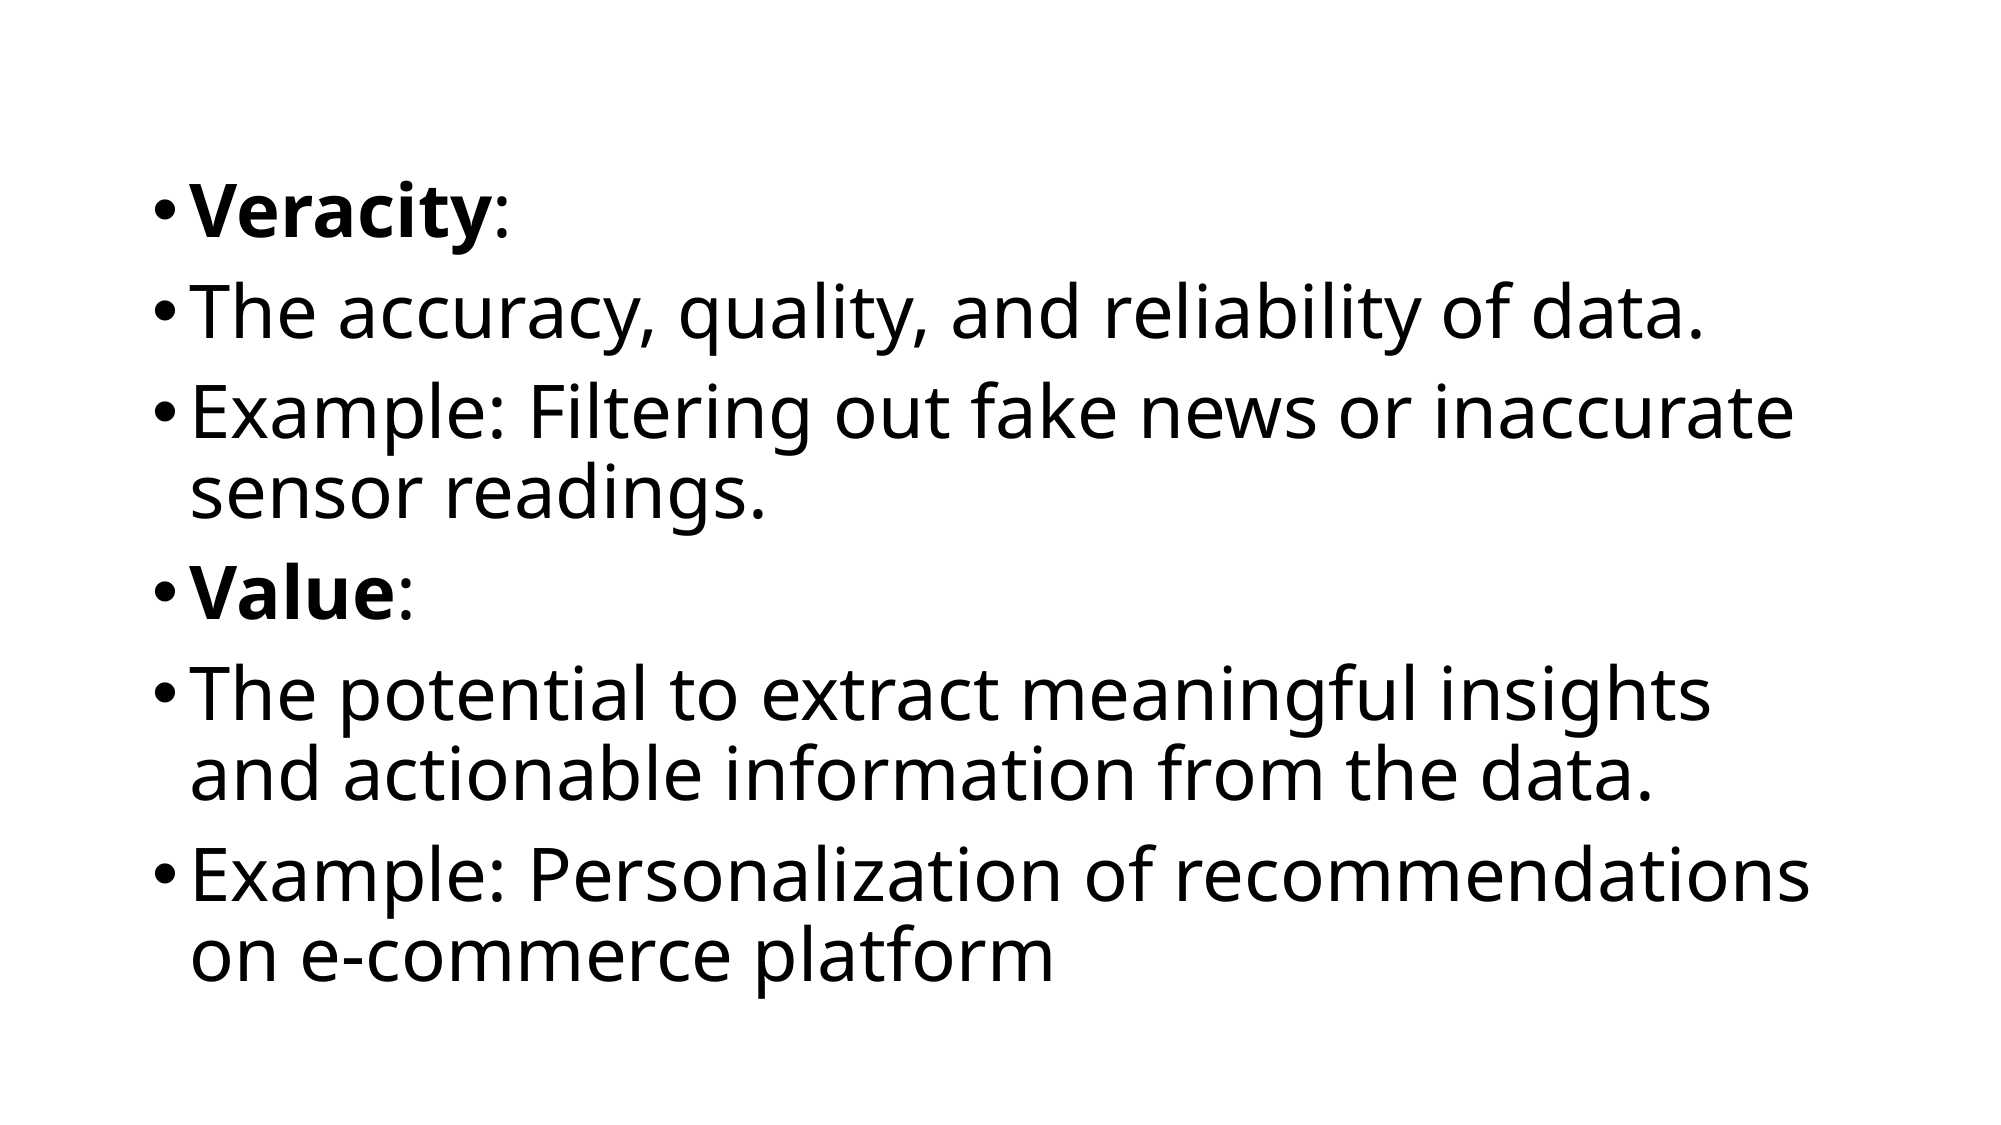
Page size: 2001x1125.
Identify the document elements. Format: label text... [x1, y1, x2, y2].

list Veracity: The accuracy, quality, and reliability of data. Example: Filtering out fake news or inaccurate sensor readings. Value: The potential to extract meaningful insights and actionable information from the data. Example: Personalization of recommendations on e-commerce platform [137, 165, 1863, 1014]
